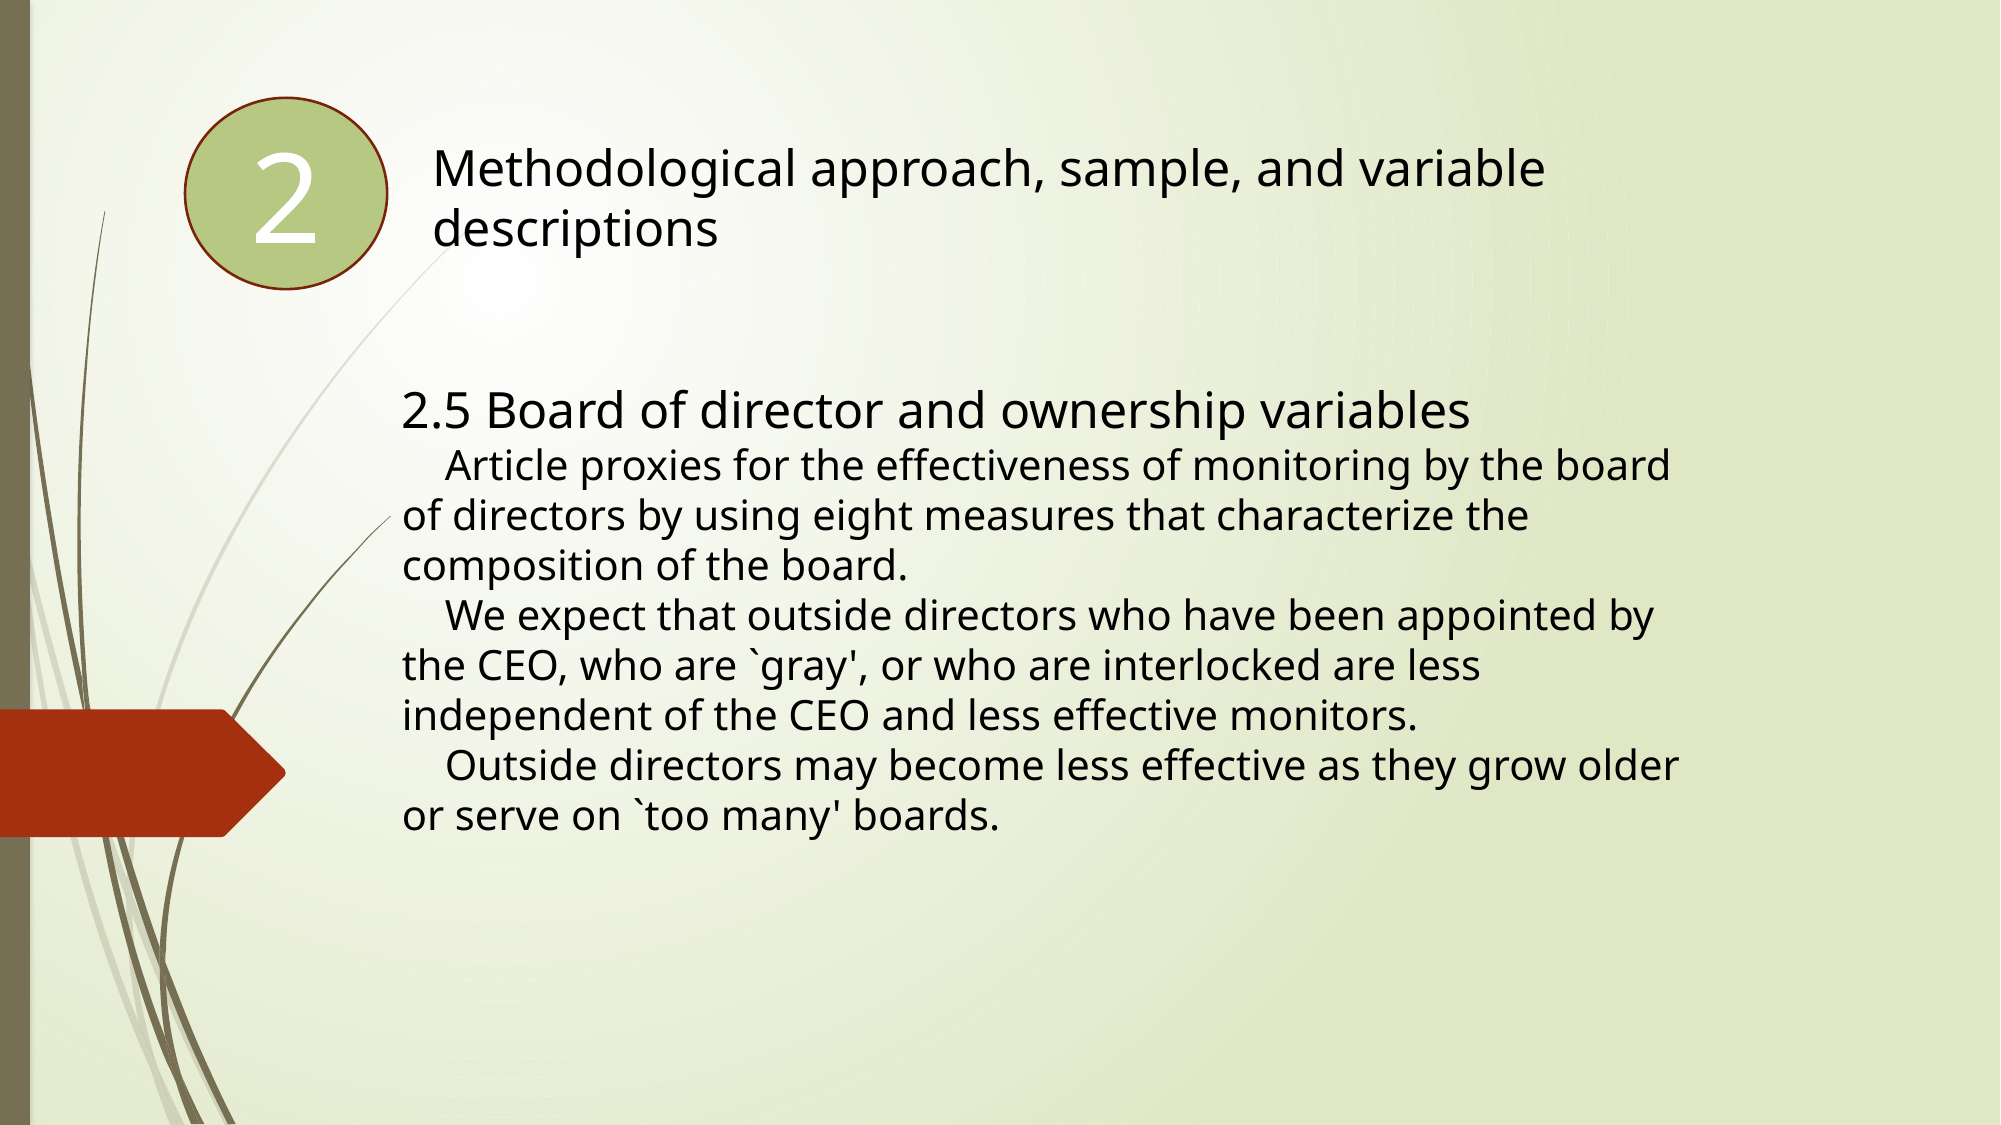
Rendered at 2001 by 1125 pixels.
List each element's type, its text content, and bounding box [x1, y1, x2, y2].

text_box Methodological approach, sample, and variable descriptions [417, 129, 1752, 265]
text_box 2 [183, 96, 389, 291]
text_box 2.5 Board of director and ownership variables Article proxies for the effectiveness of monitoring by the board of directors by using eight measures that characterize the composition of the board. We expect that outside directors who have been appointed by the CEO, who are `gray', or who are interlocked are less independent of the CEO and less effective monitors. Outside directors may become less effective as they grow older or serve on `too many' boards. [387, 371, 1709, 847]
